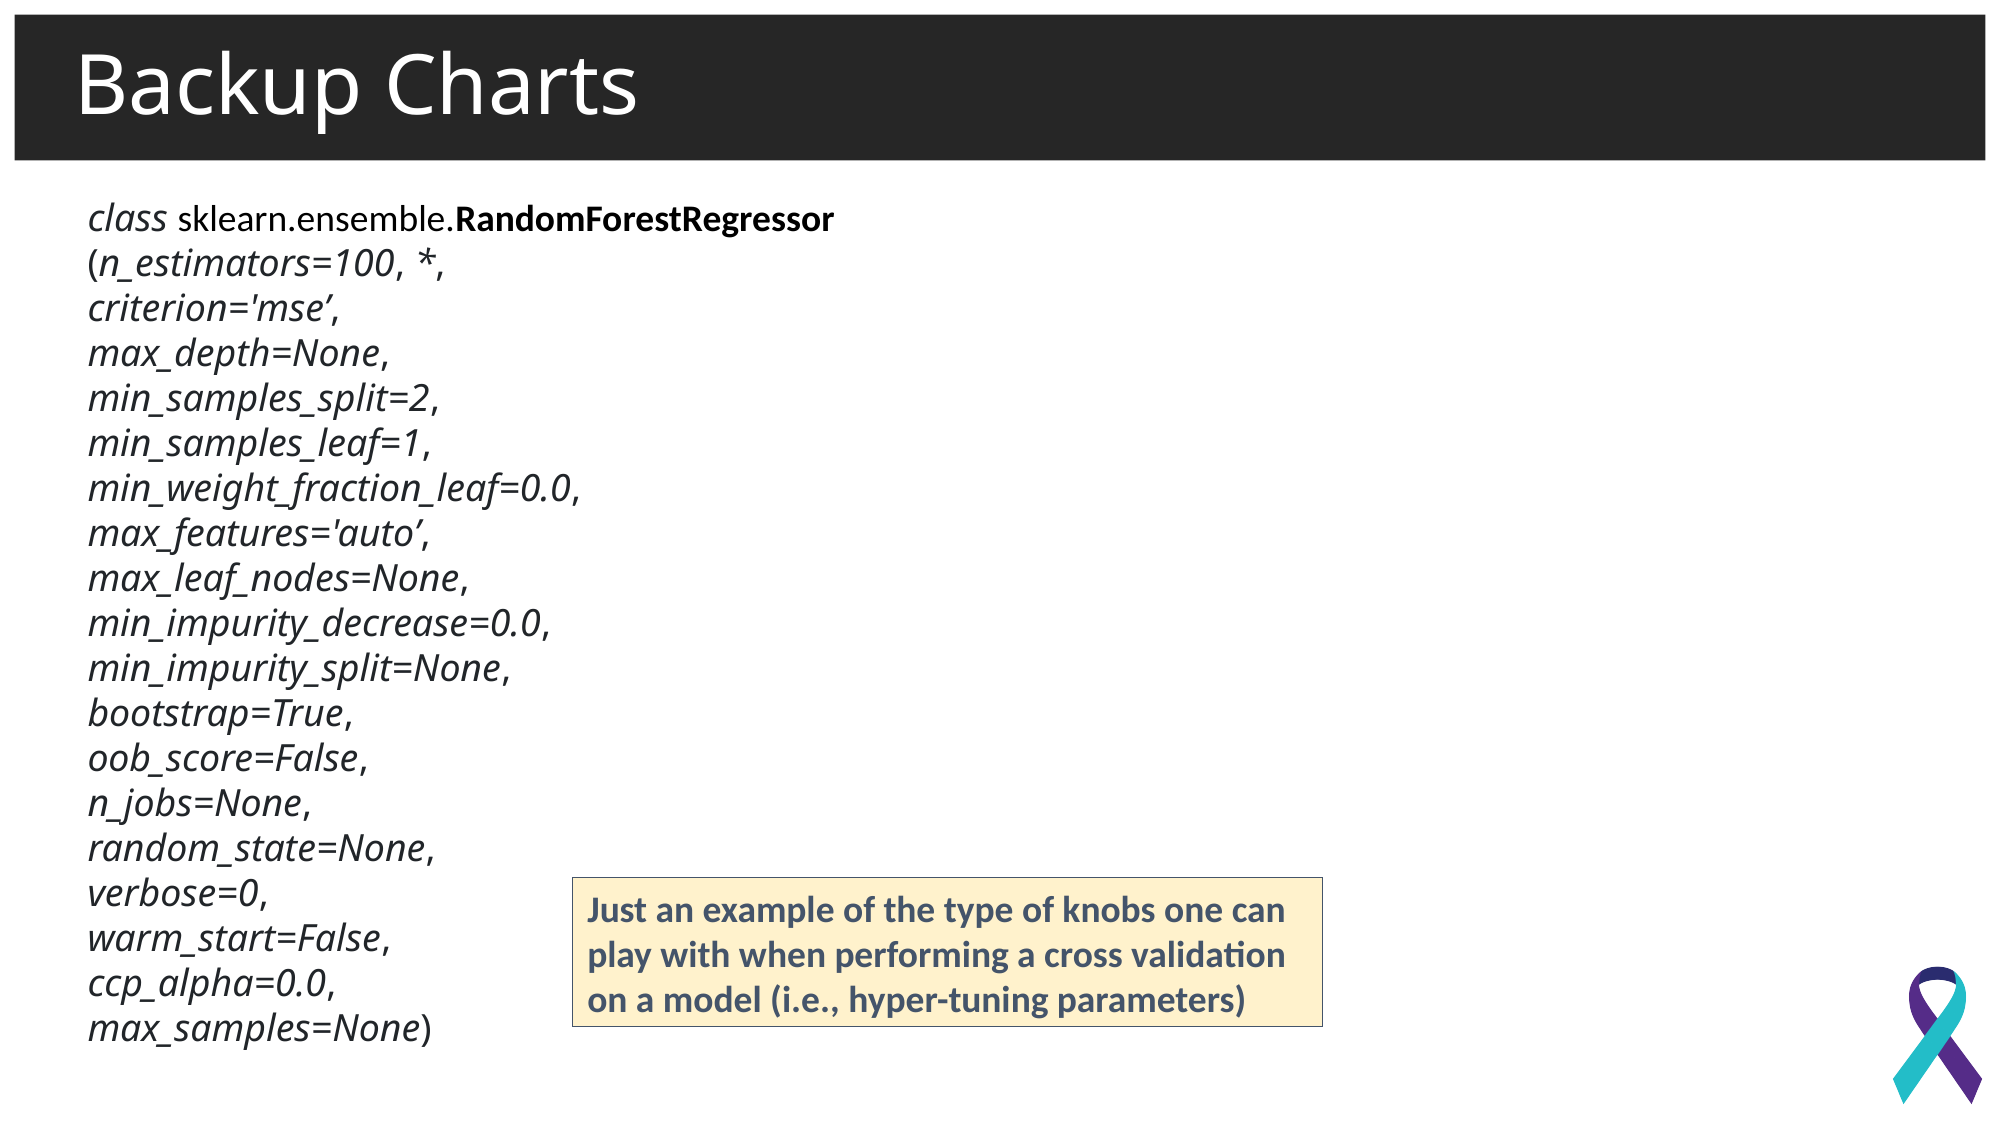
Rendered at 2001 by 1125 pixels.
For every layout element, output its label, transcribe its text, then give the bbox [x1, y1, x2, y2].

title Backup Charts [14, 14, 1986, 161]
text_box Just an example of the type of knobs one can play with when performing a cross validation on a model (i.e., hyper-tuning parameters) [572, 877, 1323, 1027]
text_box class sklearn.ensemble.RandomForestRegressor (n_estimators=100, *, criterion='mse’, max_depth=None, min_samples_split=2, min_samples_leaf=1, min_weight_fraction_leaf=0.0, max_features='auto’, max_leaf_nodes=None, min_impurity_decrease=0.0, min_impurity_split=None, bootstrap=True, oob_score=False, n_jobs=None, random_state=None, verbose=0, warm_start=False, ccp_alpha=0.0, max_samples=None) [72, 186, 1073, 1057]
picture [1853, 926, 2001, 1125]
